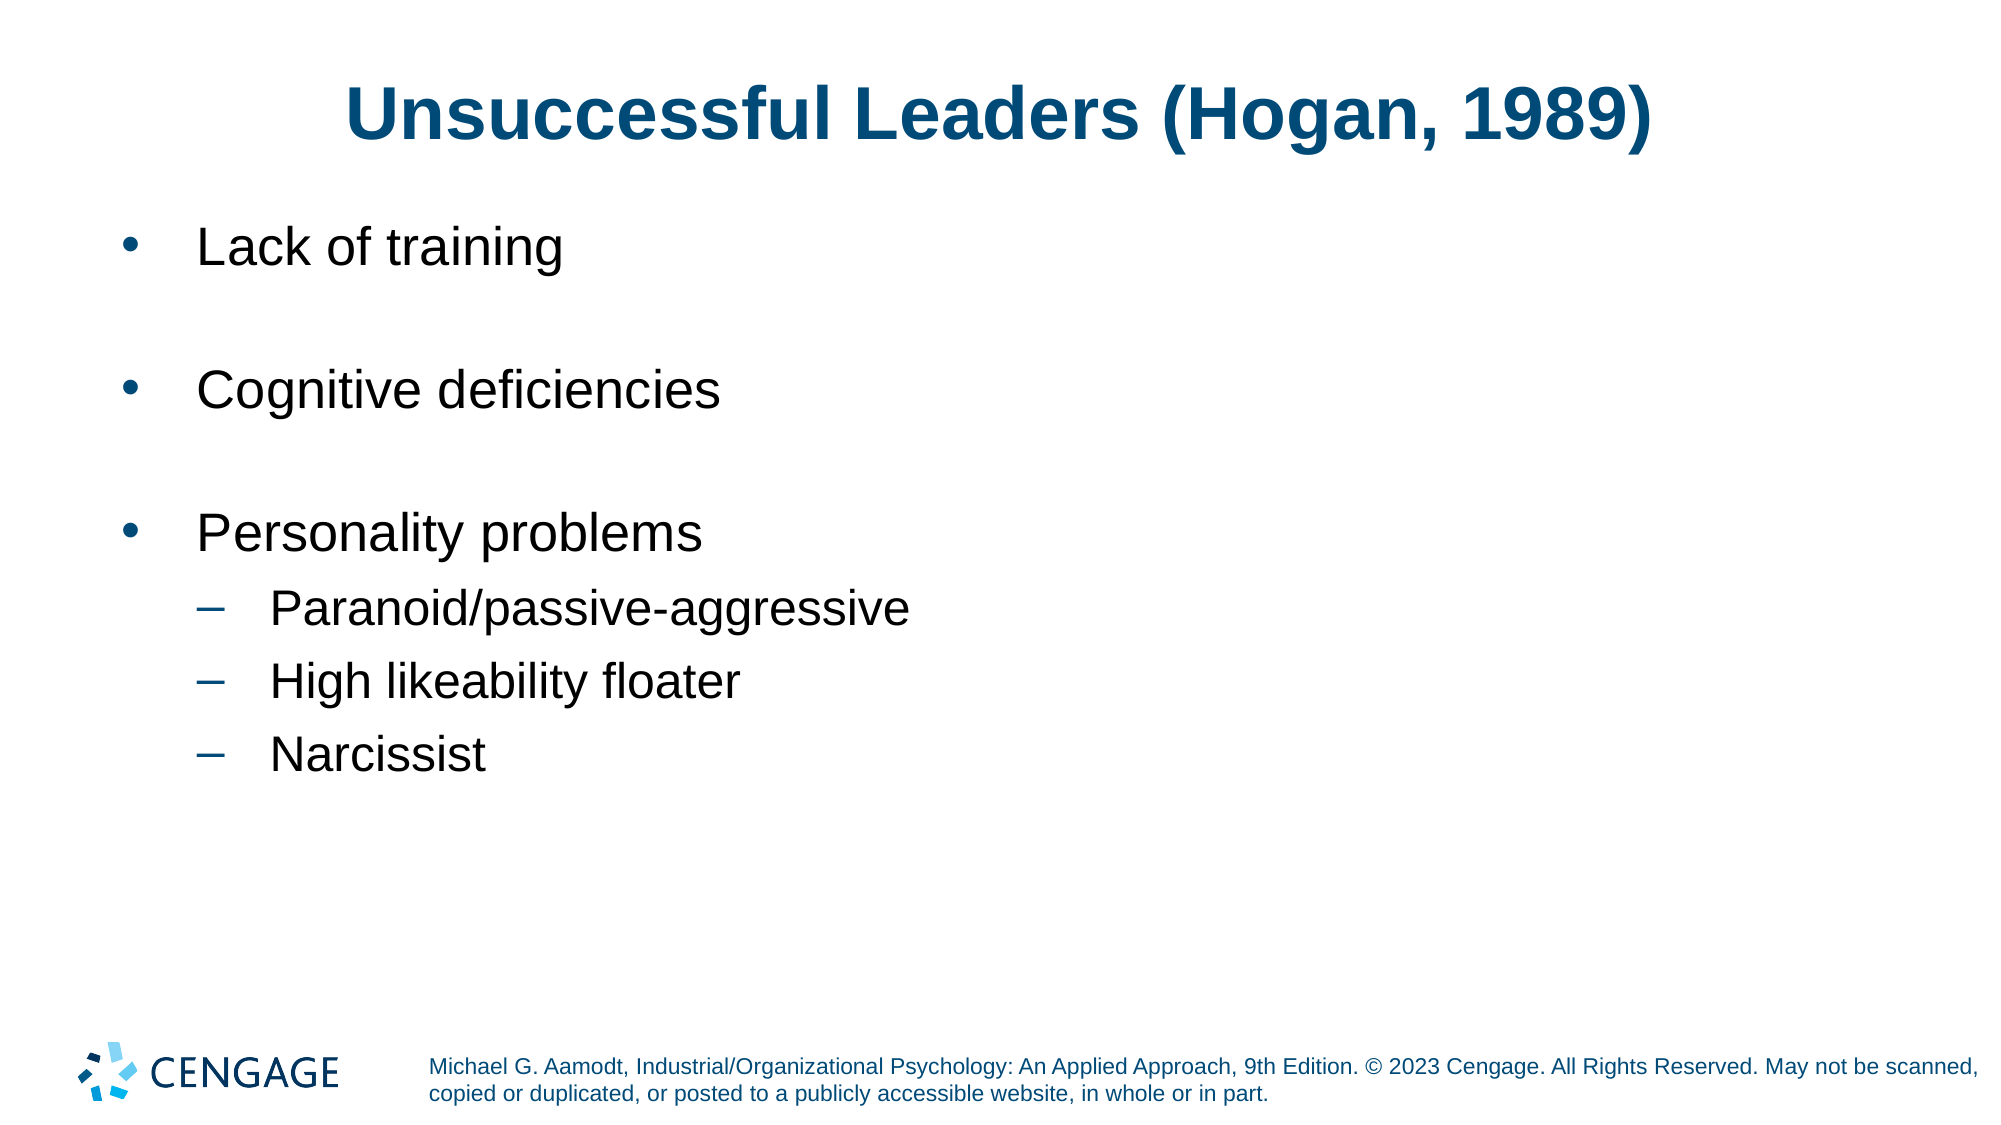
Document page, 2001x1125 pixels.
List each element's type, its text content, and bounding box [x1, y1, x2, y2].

title Unsuccessful Leaders (Hogan, 1989) [137, 59, 1863, 171]
list Lack of training Cognitive deficiencies Personality problems Paranoid/passive-aggressive High likeability floater Narcissist [121, 211, 1880, 1000]
picture [78, 1042, 338, 1101]
